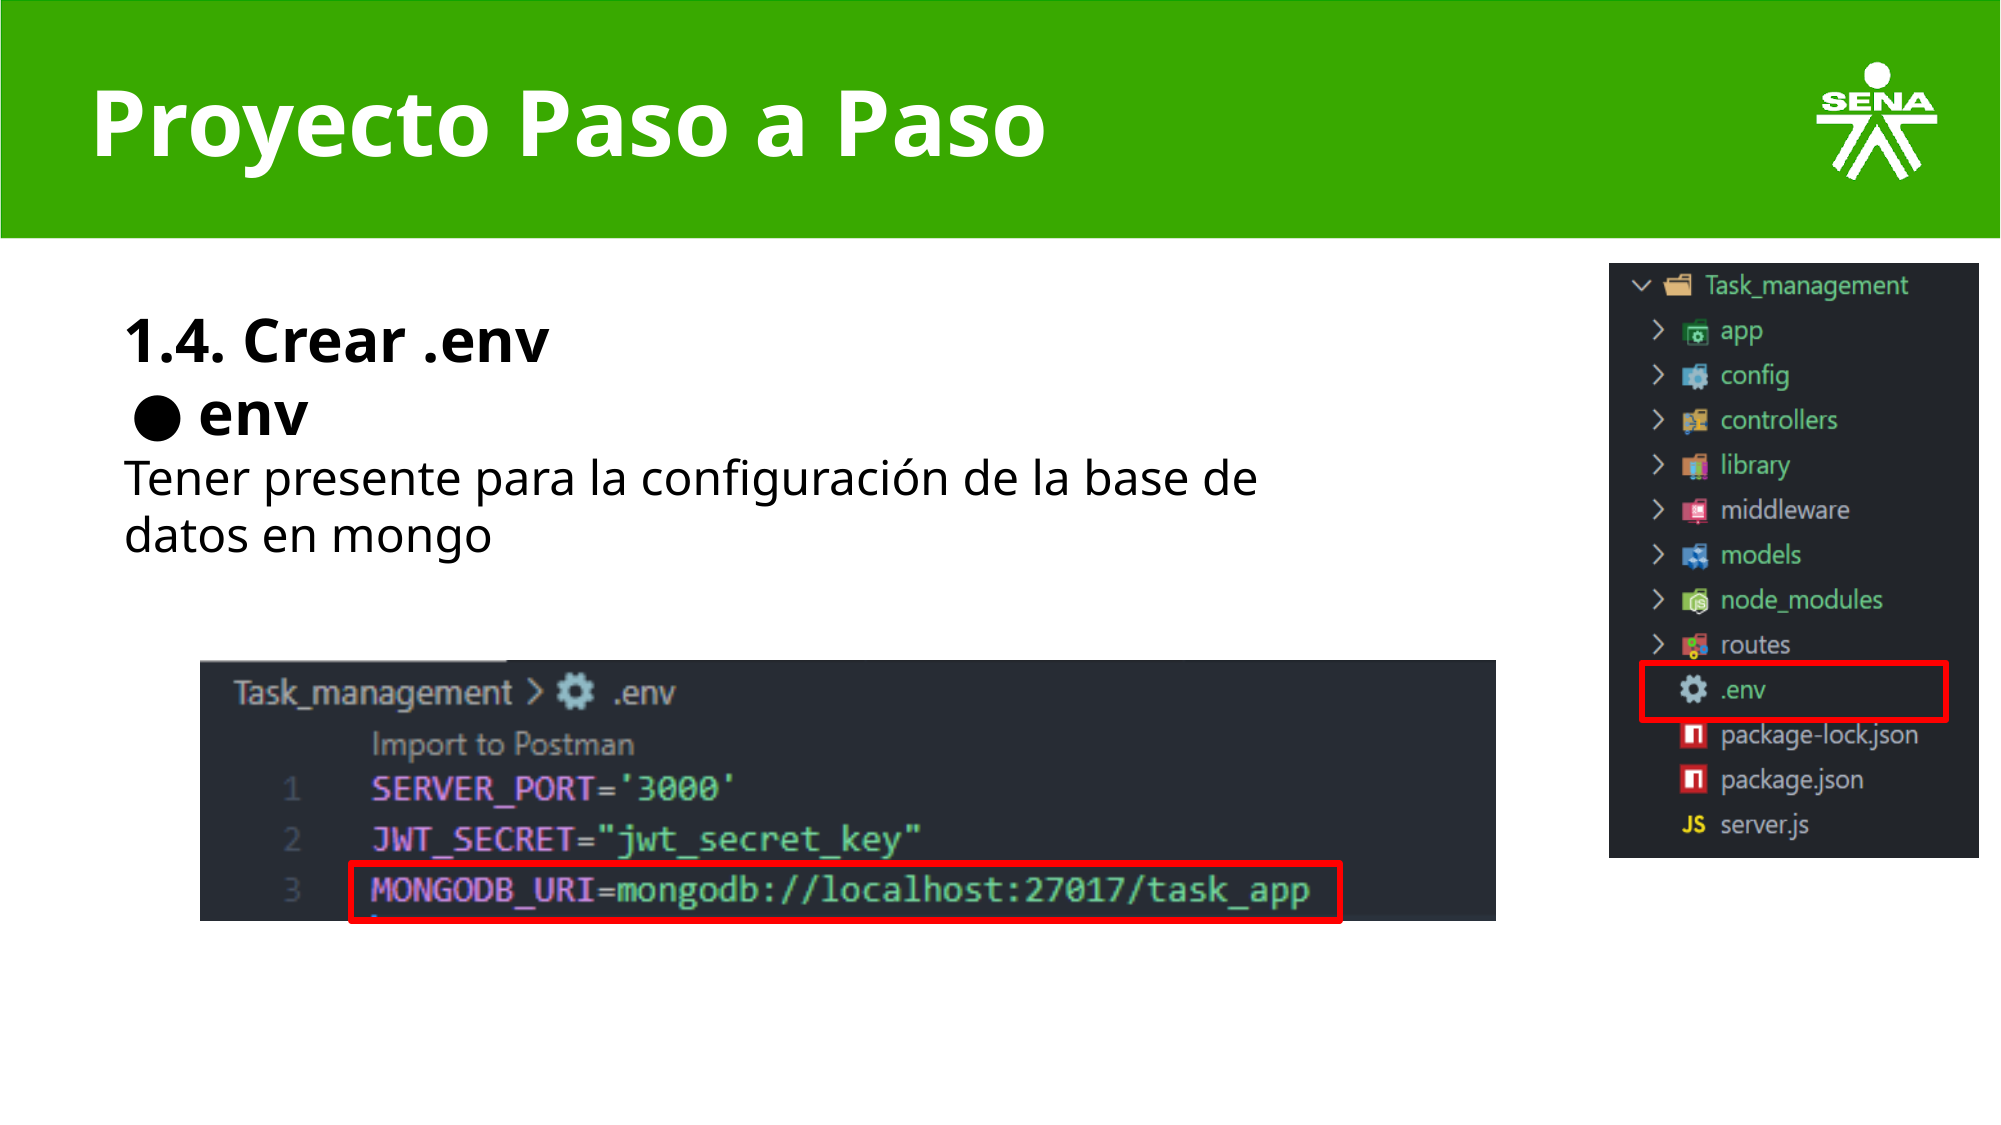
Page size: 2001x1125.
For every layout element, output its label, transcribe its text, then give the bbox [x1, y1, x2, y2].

picture [0, 0, 2001, 1125]
title Proyecto Paso a Paso [74, 18, 1800, 236]
text_box 1.4. Crear .env env Tener presente para la configuración de la base de datos en mongo [108, 294, 1363, 1078]
